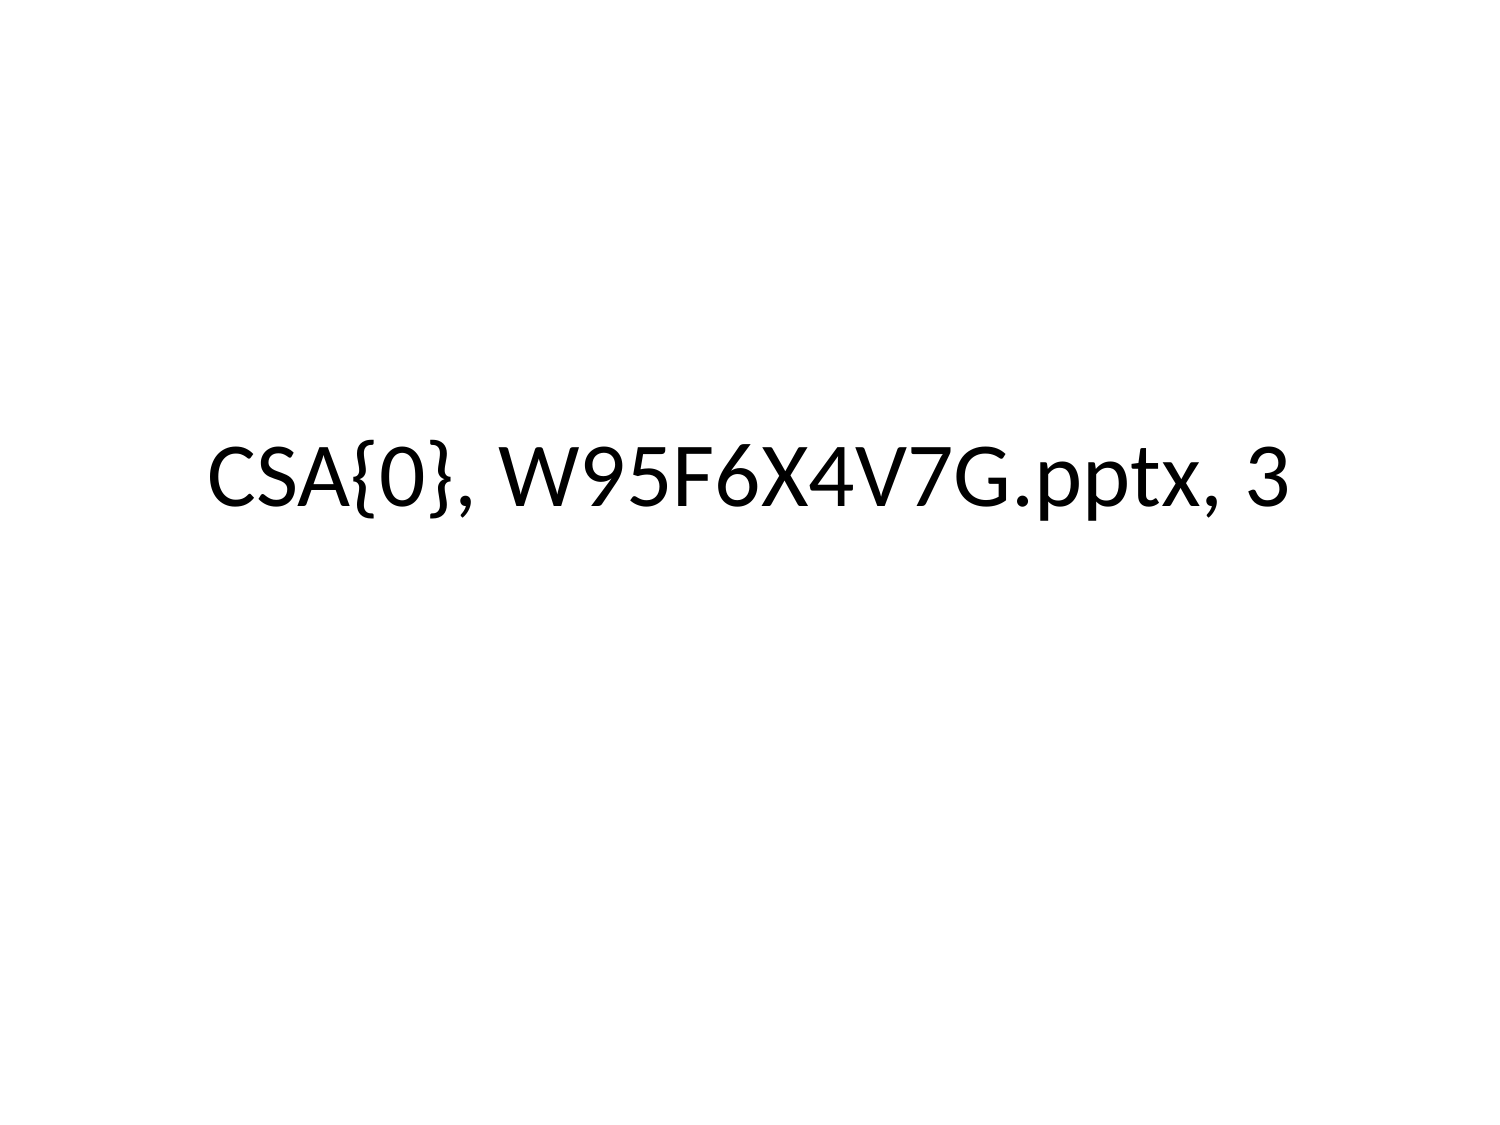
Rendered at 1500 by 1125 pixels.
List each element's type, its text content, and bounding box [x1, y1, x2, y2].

title CSA{0}, W95F6X4V7G.pptx, 3 [112, 349, 1388, 591]
